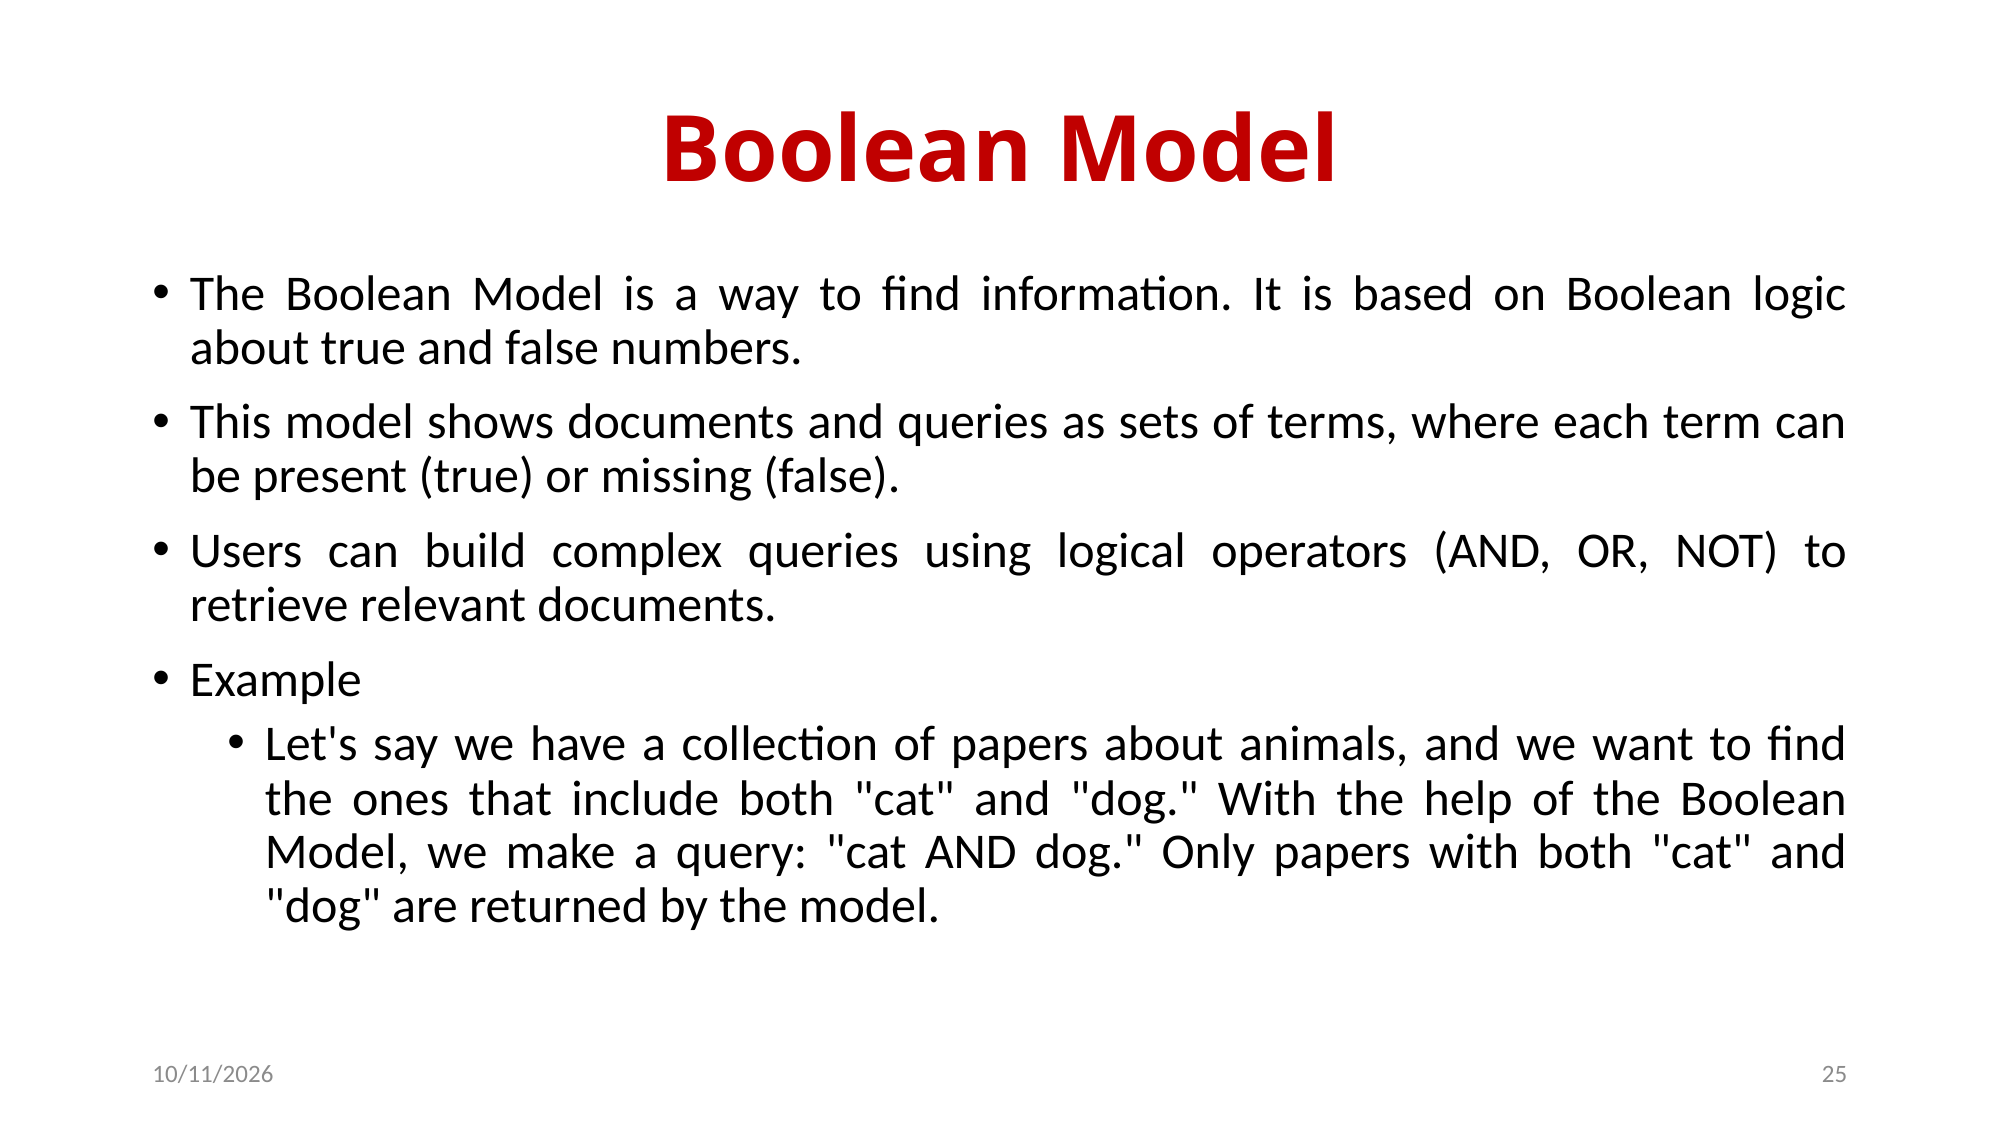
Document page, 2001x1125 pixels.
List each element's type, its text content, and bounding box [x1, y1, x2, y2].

slide_number 25 [1412, 1042, 1863, 1103]
title Boolean Model [137, 42, 1863, 259]
list The Boolean Model is a way to find information. It is based on Boolean logic about true and false numbers. This model shows documents and queries as sets of terms, where each term can be present (true) or missing (false). Users can build complex queries using logical operators (AND, OR, NOT) to retrieve relevant documents. Example Let's say we have a collection of papers about animals, and we want to find the ones that include both "cat" and "dog." With the help of the Boolean Model, we make a query: "cat AND dog." Only papers with both "cat" and "dog" are returned by the model. [137, 259, 1863, 974]
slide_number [137, 1042, 588, 1103]
